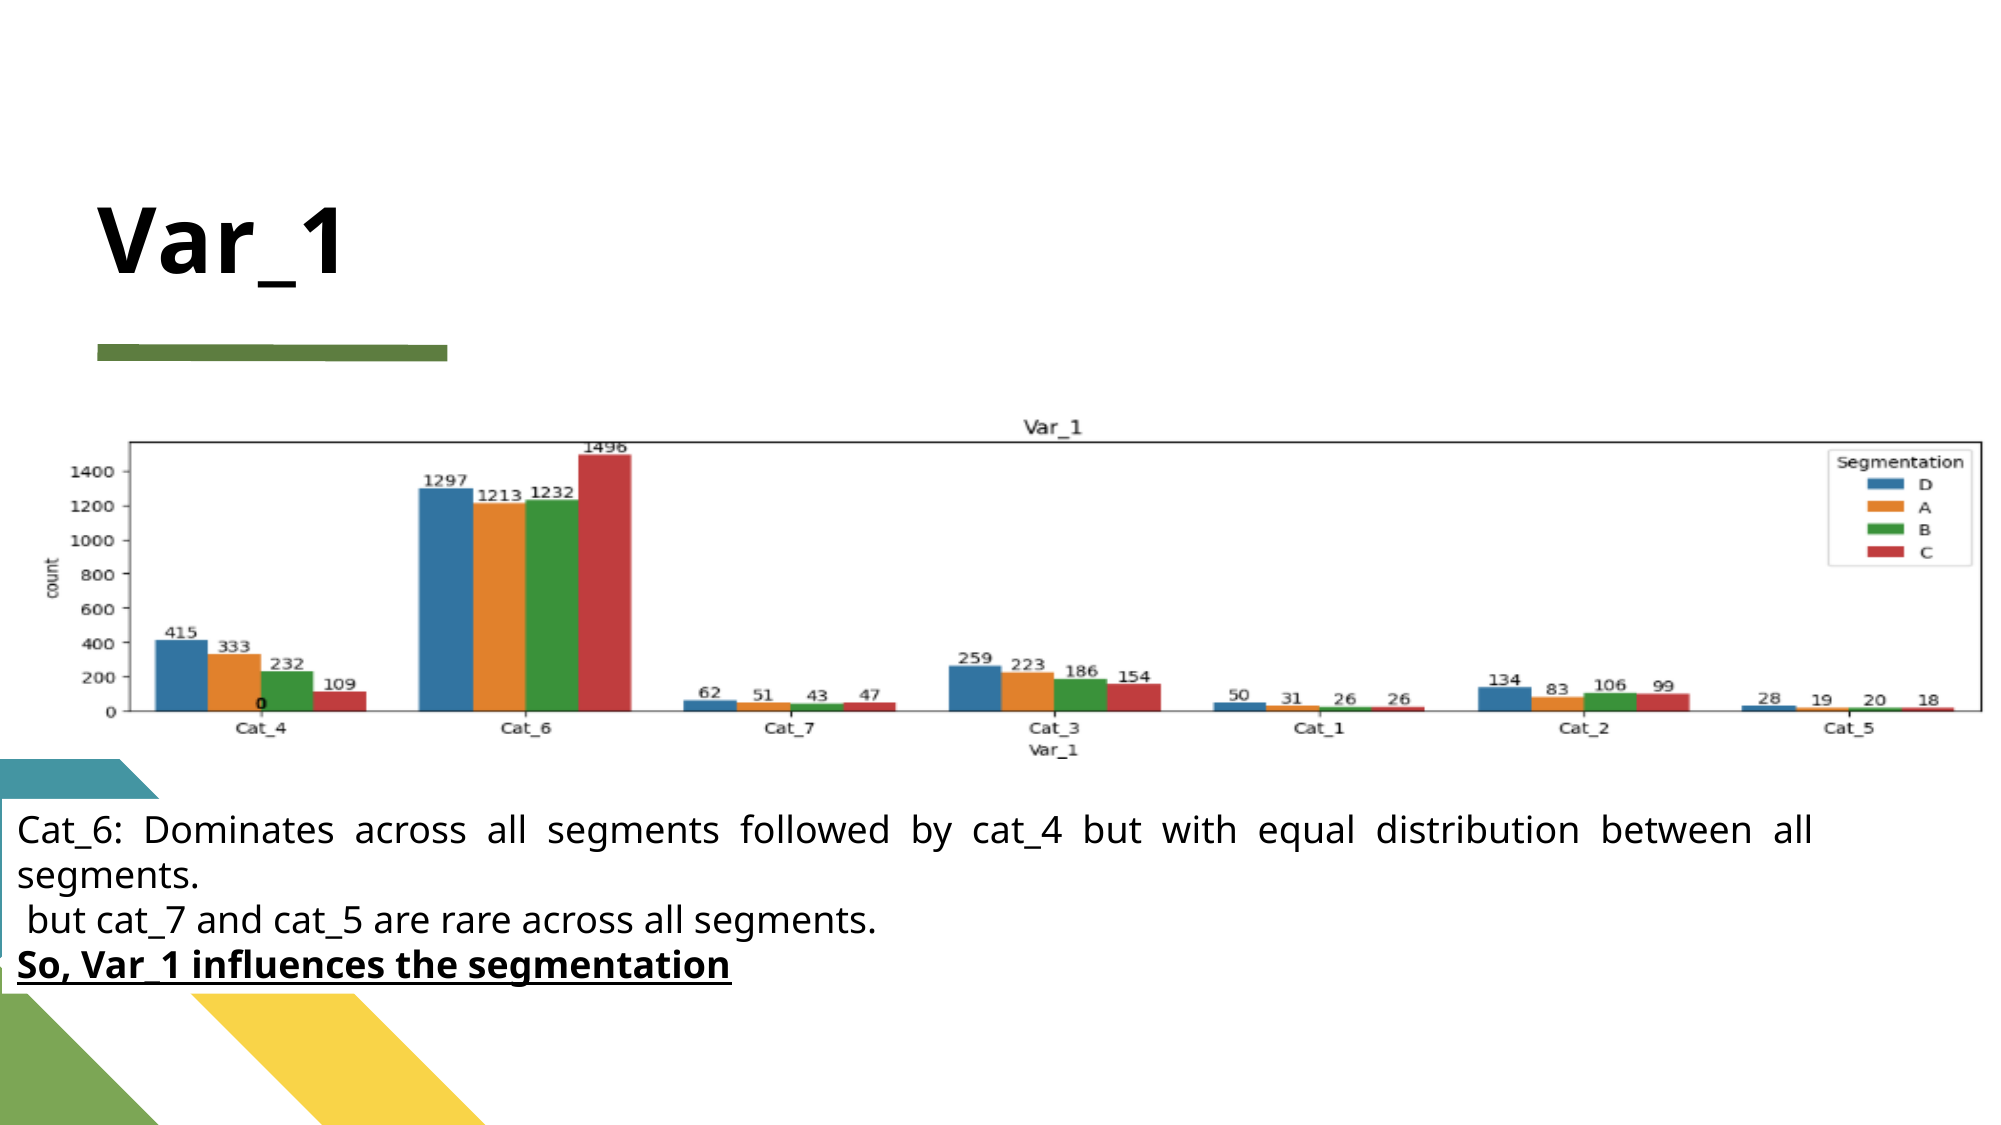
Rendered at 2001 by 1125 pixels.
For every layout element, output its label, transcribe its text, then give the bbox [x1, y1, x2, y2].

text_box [0, 759, 486, 1125]
picture [0, 407, 2000, 759]
title Var_1 [97, 33, 1898, 291]
text_box Cat_6: Dominates across all segments followed by cat_4 but with equal distribution between all segments. but cat_7 and cat_5 are rare across all segments. So, Var_1 influences the segmentation [486, 798, 1830, 994]
